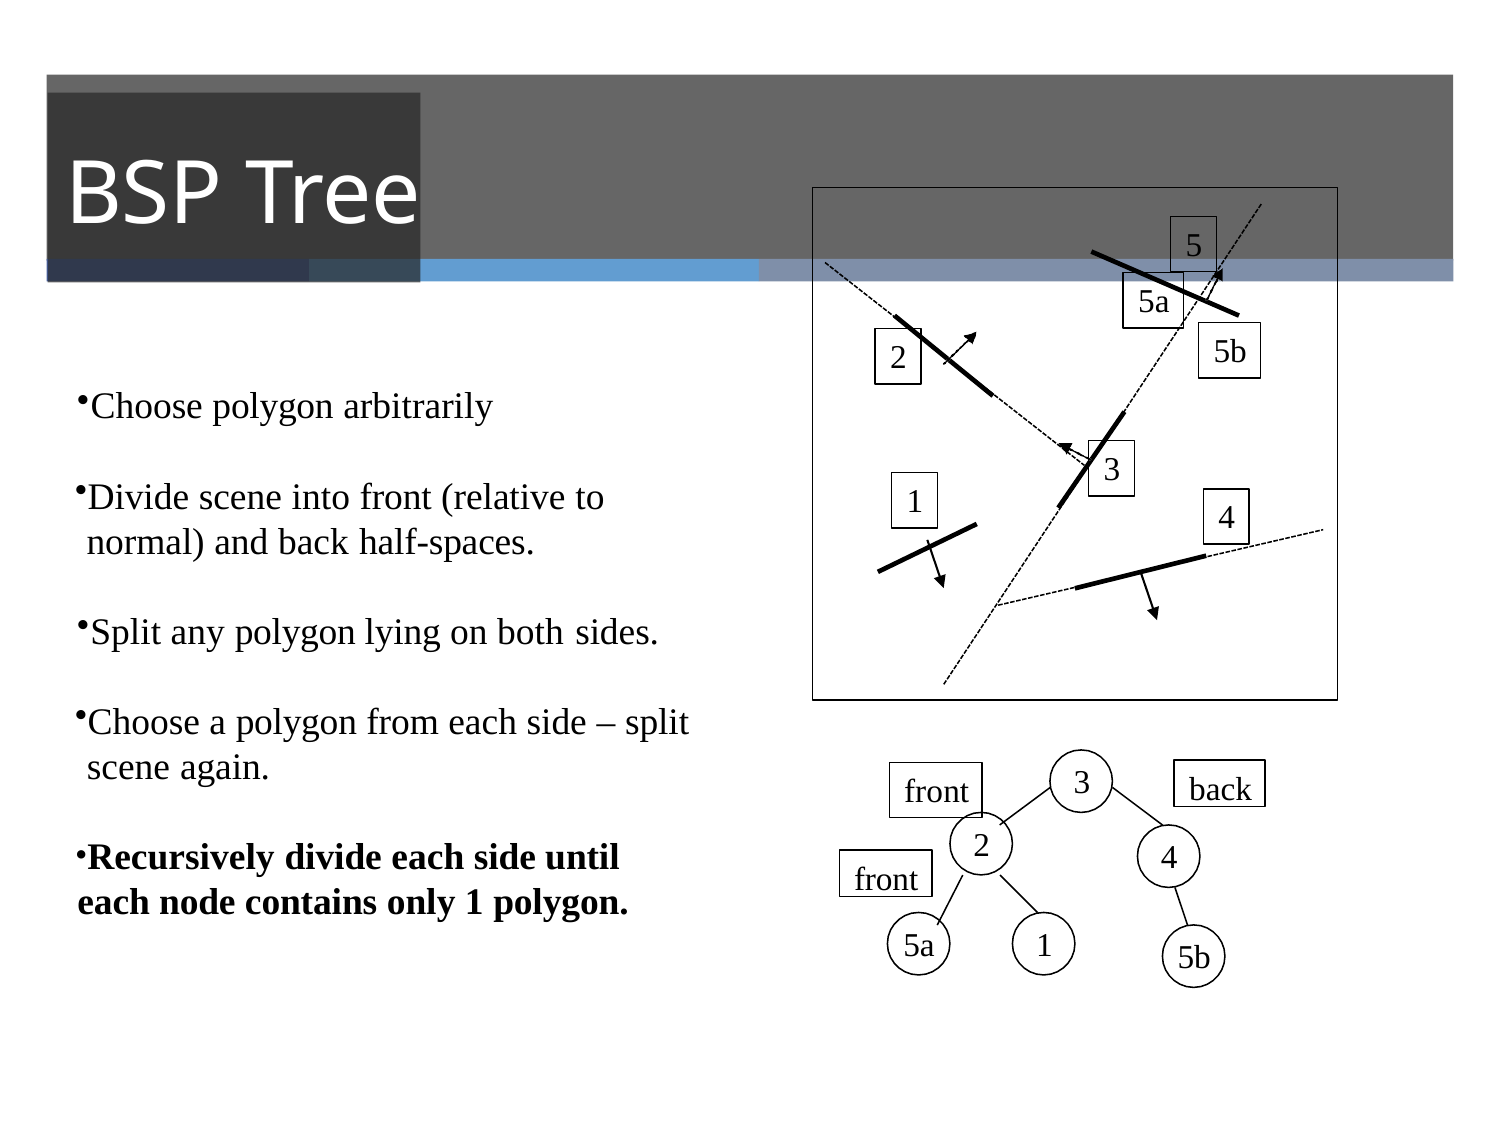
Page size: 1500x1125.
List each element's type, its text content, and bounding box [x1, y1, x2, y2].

title BSP Tree [47, 92, 421, 283]
text_box [887, 912, 950, 975]
text_box front [902, 767, 971, 810]
text_box 5b [1175, 933, 1214, 976]
text_box Recursively divide each side until each node contains only 1 polygon. [75, 829, 634, 922]
text_box 1 [1033, 920, 1055, 963]
text_box Split any polygon lying on both sides. [75, 604, 662, 652]
text_box [1012, 912, 1075, 975]
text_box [811, 186, 1339, 702]
text_box Choose polygon arbitrarily [75, 379, 497, 427]
text_box [949, 812, 1013, 875]
text_box back [1173, 760, 1266, 807]
text_box Choose a polygon from each side – split scene again. [75, 694, 696, 787]
text_box [1137, 824, 1200, 888]
text_box [889, 762, 982, 818]
text_box 3 [1071, 758, 1093, 801]
text_box 2 [971, 820, 993, 863]
text_box [1162, 924, 1225, 988]
text_box 4 [1158, 833, 1180, 876]
text_box Divide scene into front (relative to normal) and back half-spaces. [75, 469, 611, 562]
text_box [1049, 749, 1113, 813]
text_box 5a [901, 920, 937, 963]
text_box front [839, 849, 932, 897]
